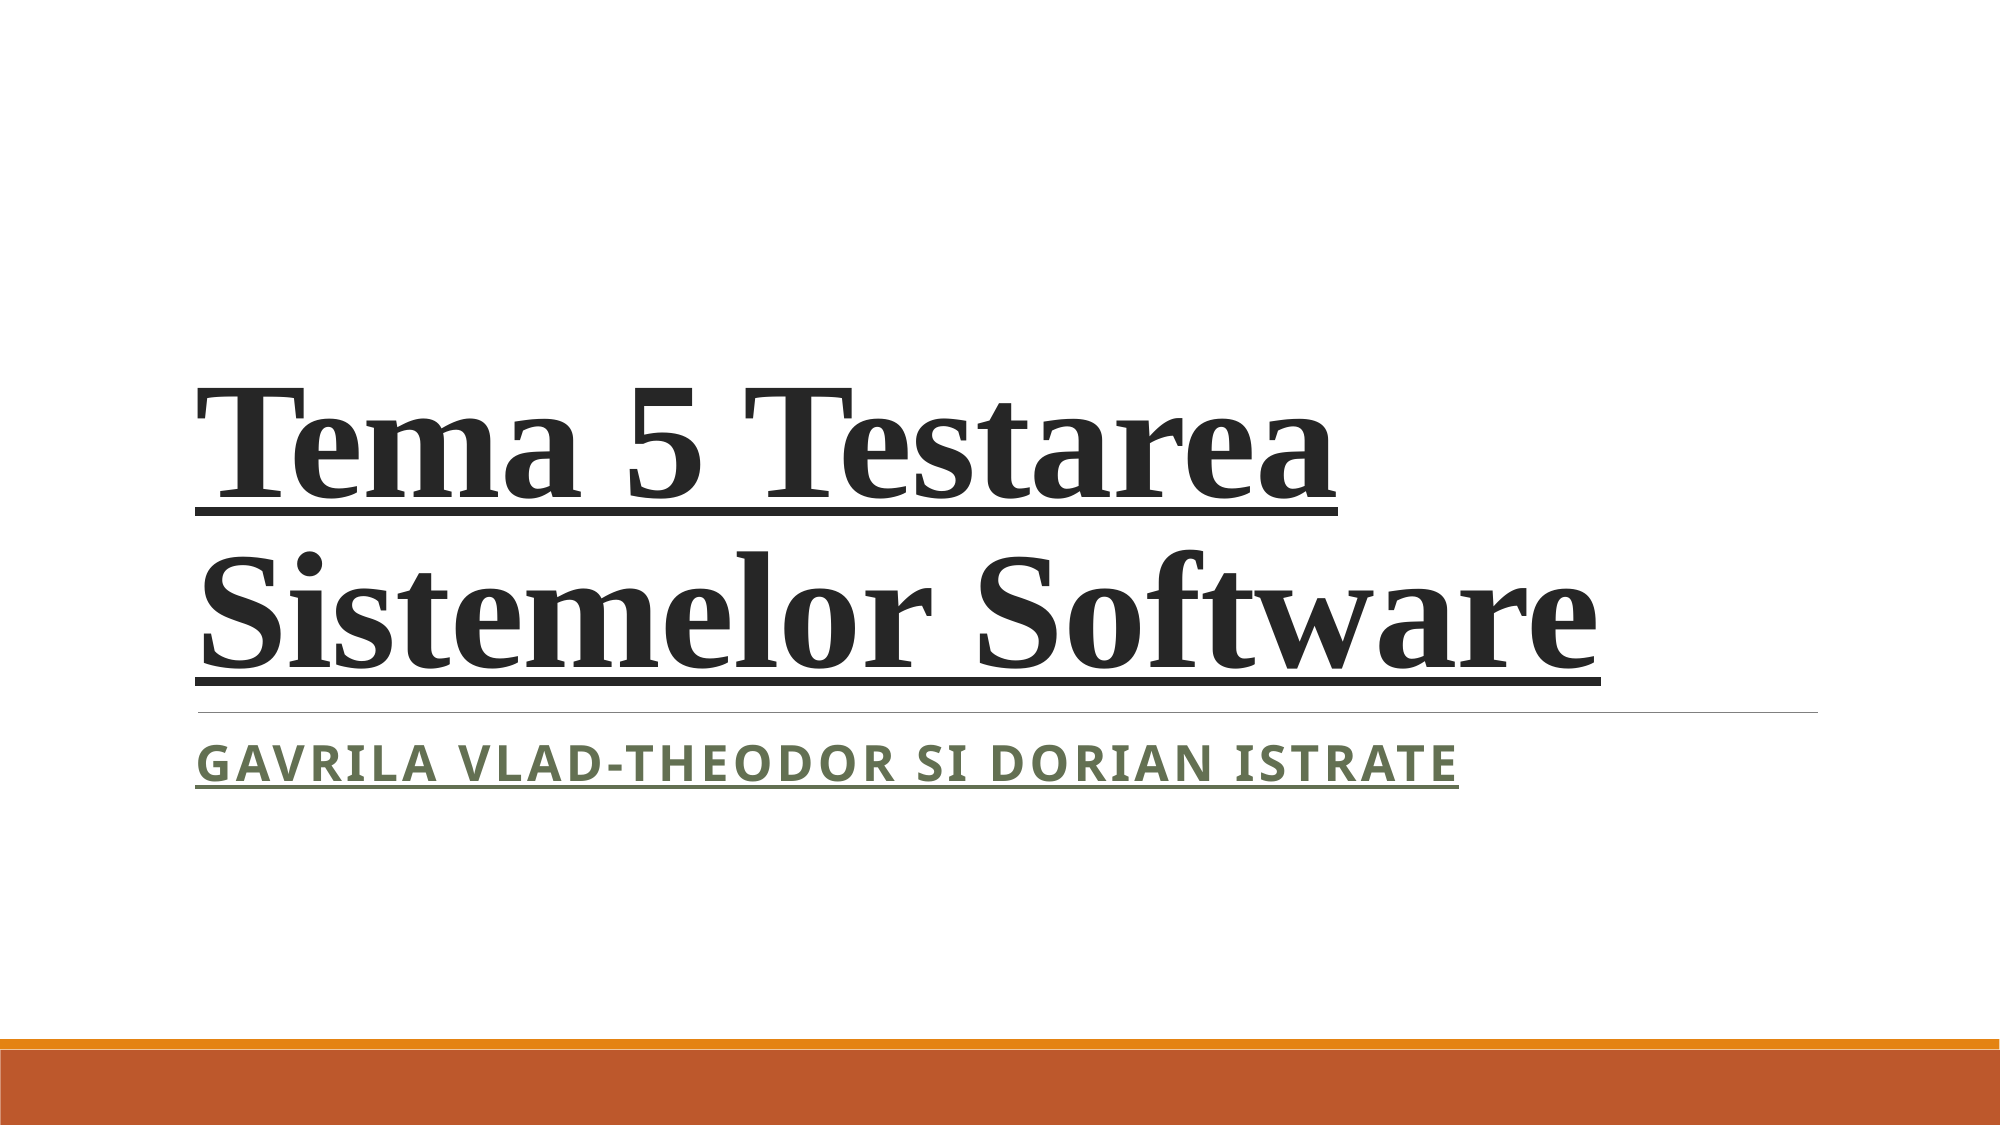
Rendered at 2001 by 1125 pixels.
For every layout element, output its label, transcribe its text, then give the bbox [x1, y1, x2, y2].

title Tema 5 Testarea Sistemelor Software [180, 124, 1830, 710]
subtitle Gavrila Vlad-Theodor si Dorian Istrate [180, 730, 1831, 919]
